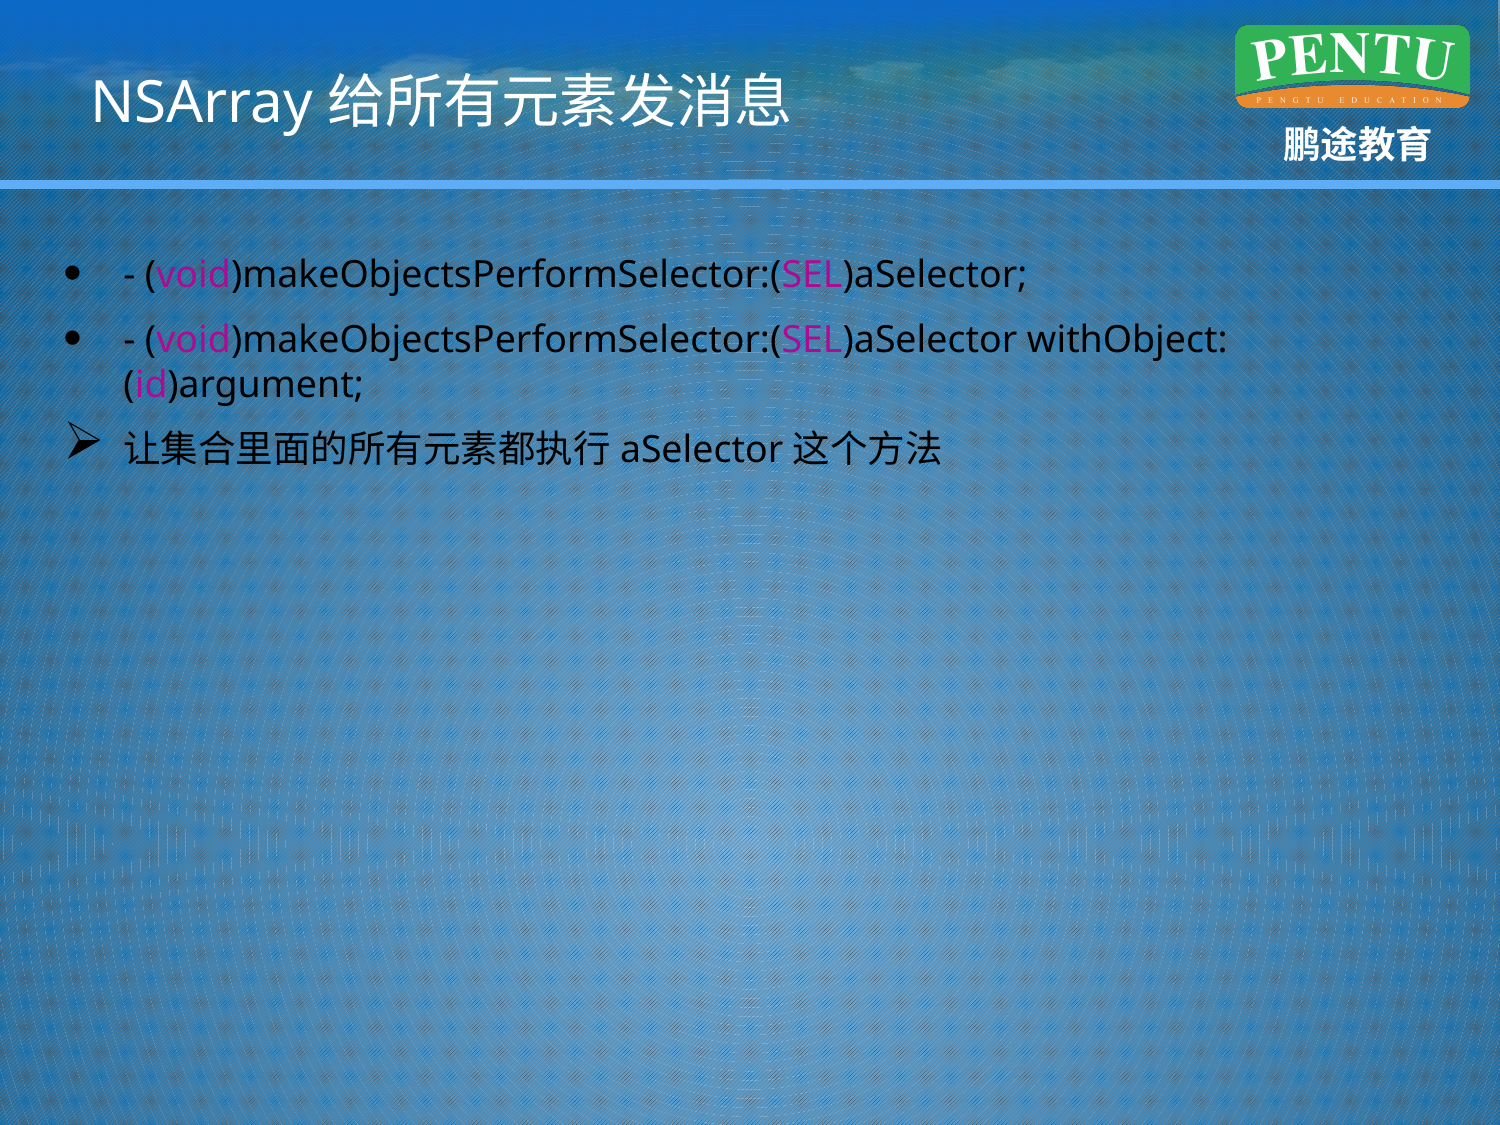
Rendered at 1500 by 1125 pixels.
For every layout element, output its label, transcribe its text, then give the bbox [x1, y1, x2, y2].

title NSArray给所有元素发消息 [75, 45, 1211, 155]
picture [0, 0, 1500, 168]
list - (void)makeObjectsPerformSelector:(SEL)aSelector; - (void)makeObjectsPerformSelector:(SEL)aSelector withObject:(id)argument; 让集合里面的所有元素都执行aSelector这个方法 [48, 242, 1466, 1042]
